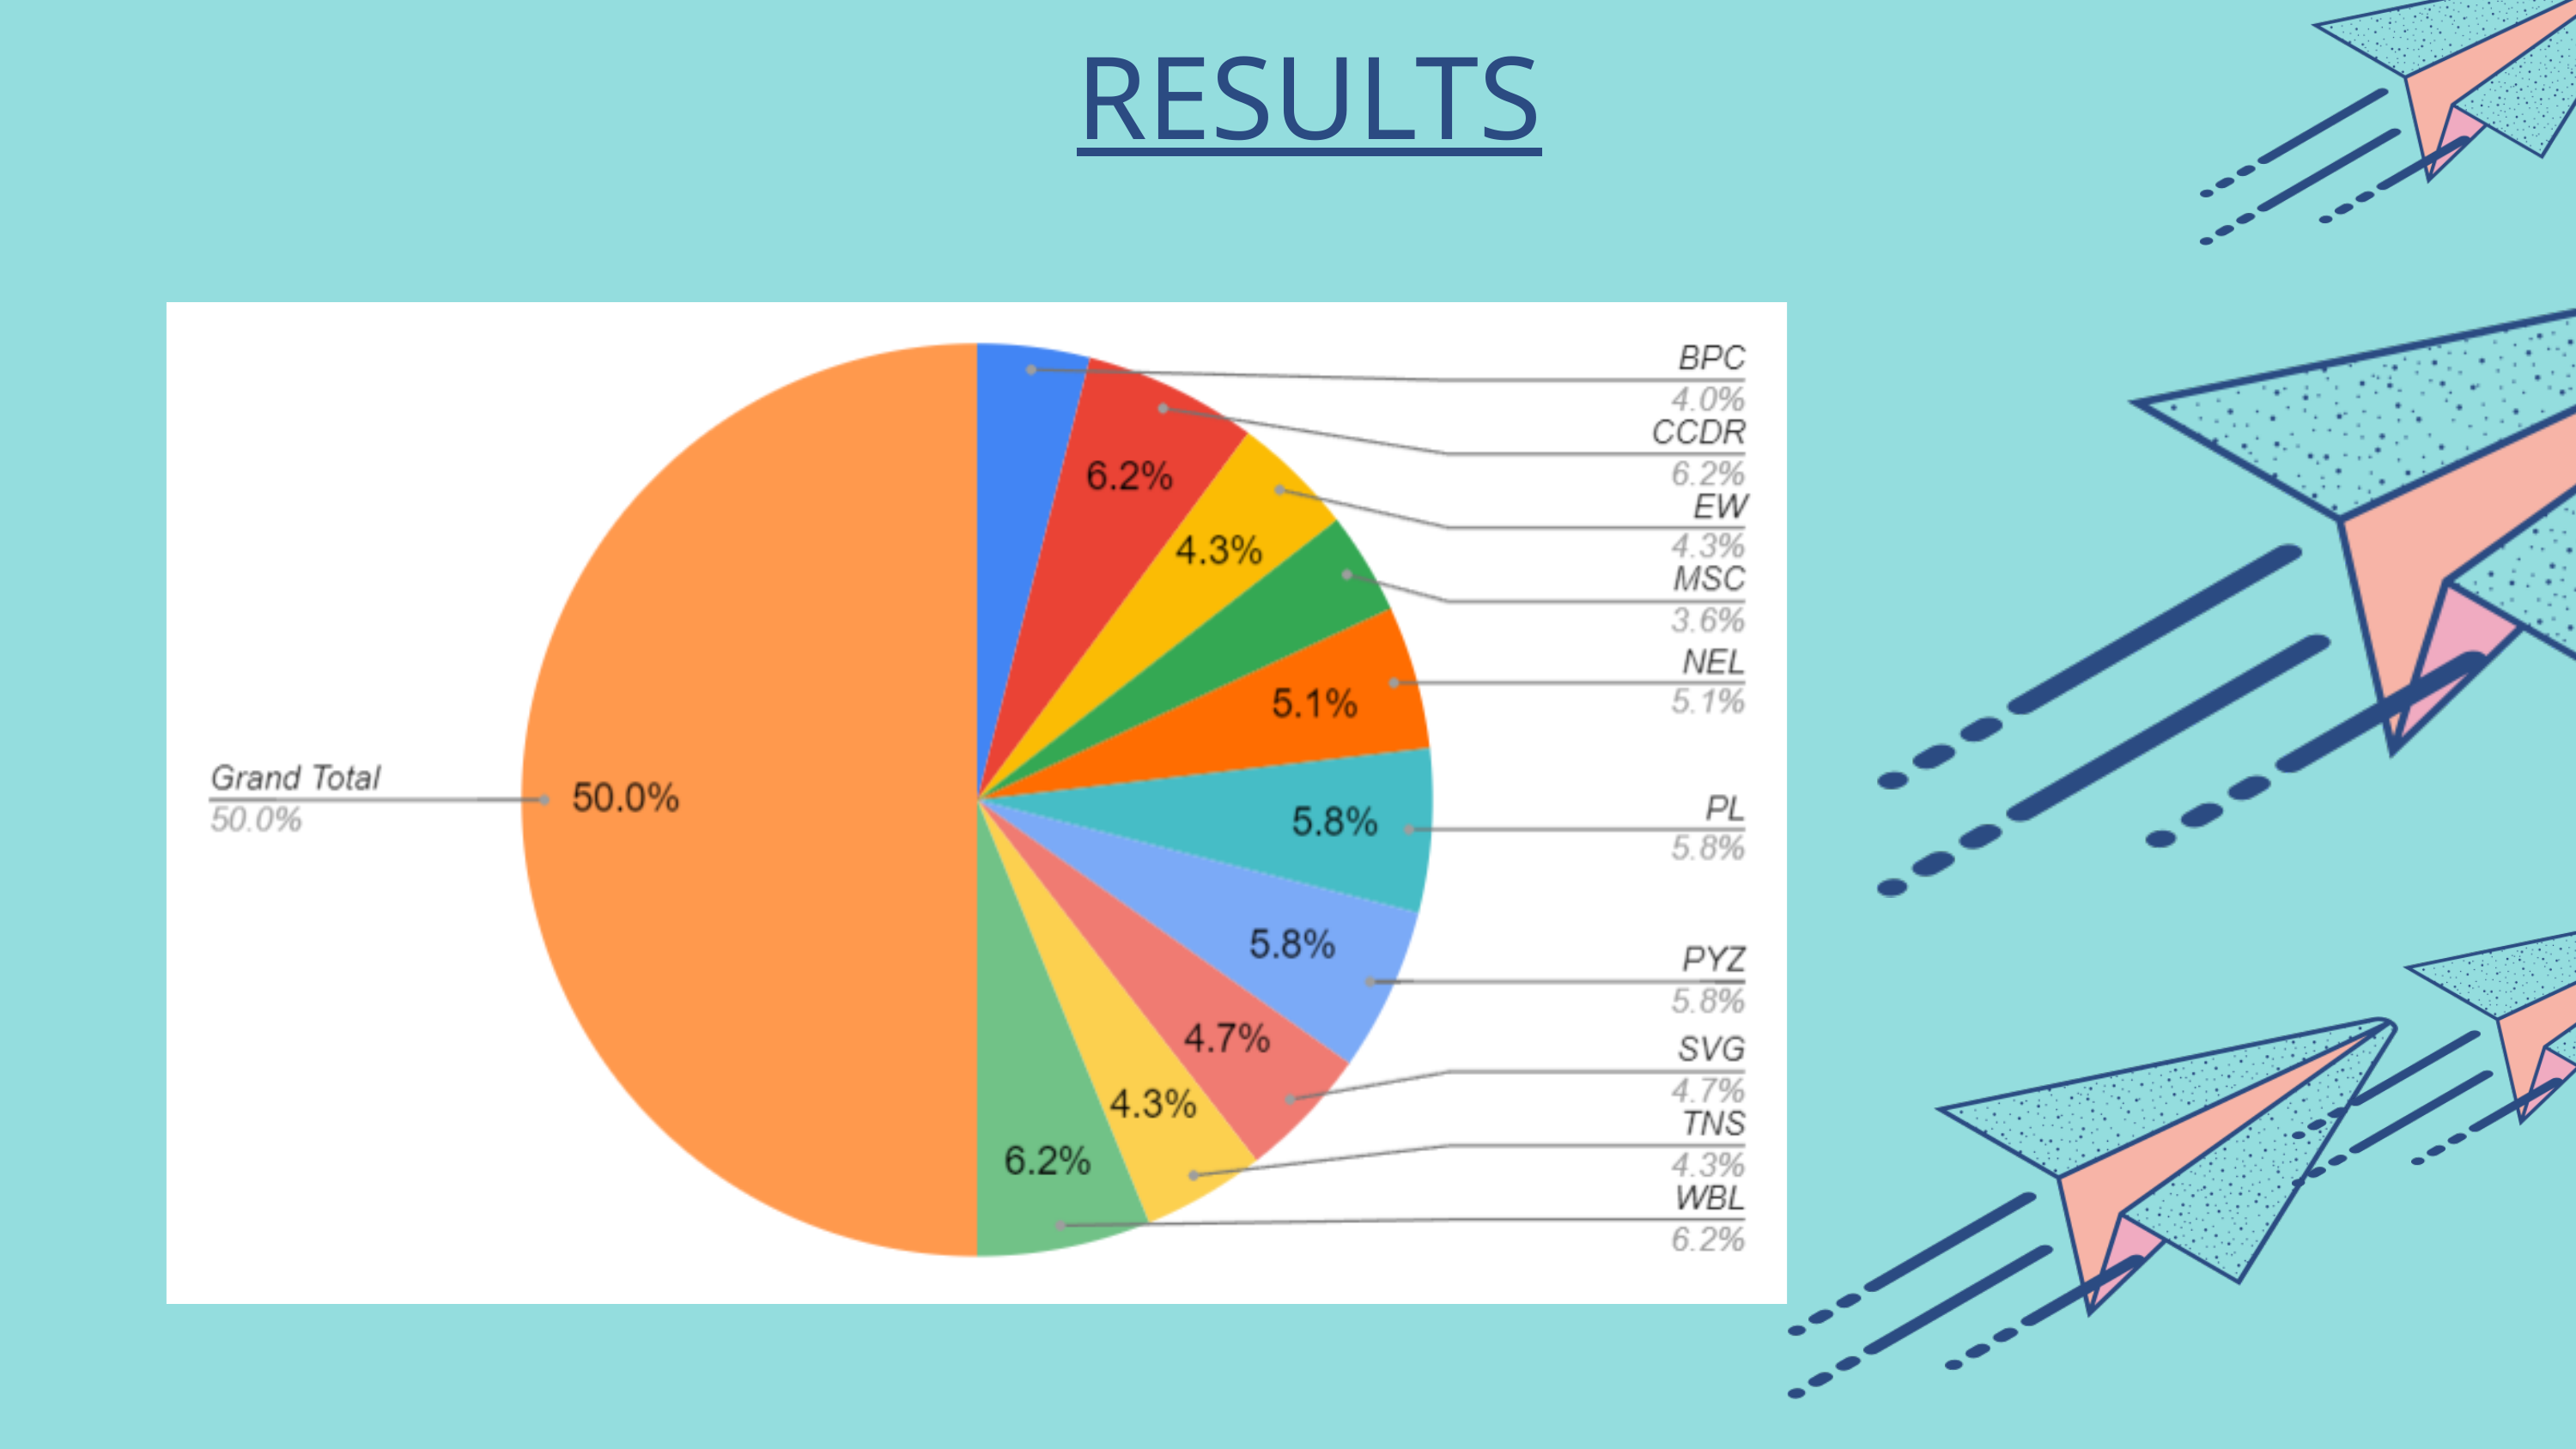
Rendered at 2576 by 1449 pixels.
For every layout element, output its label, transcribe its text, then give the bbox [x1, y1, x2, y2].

text_box [2291, 897, 2576, 1188]
text_box RESULTS [794, 41, 1825, 162]
text_box [1787, 1016, 2398, 1399]
text_box [166, 302, 1788, 1304]
text_box [2199, 0, 2576, 246]
text_box [1876, 245, 2576, 898]
